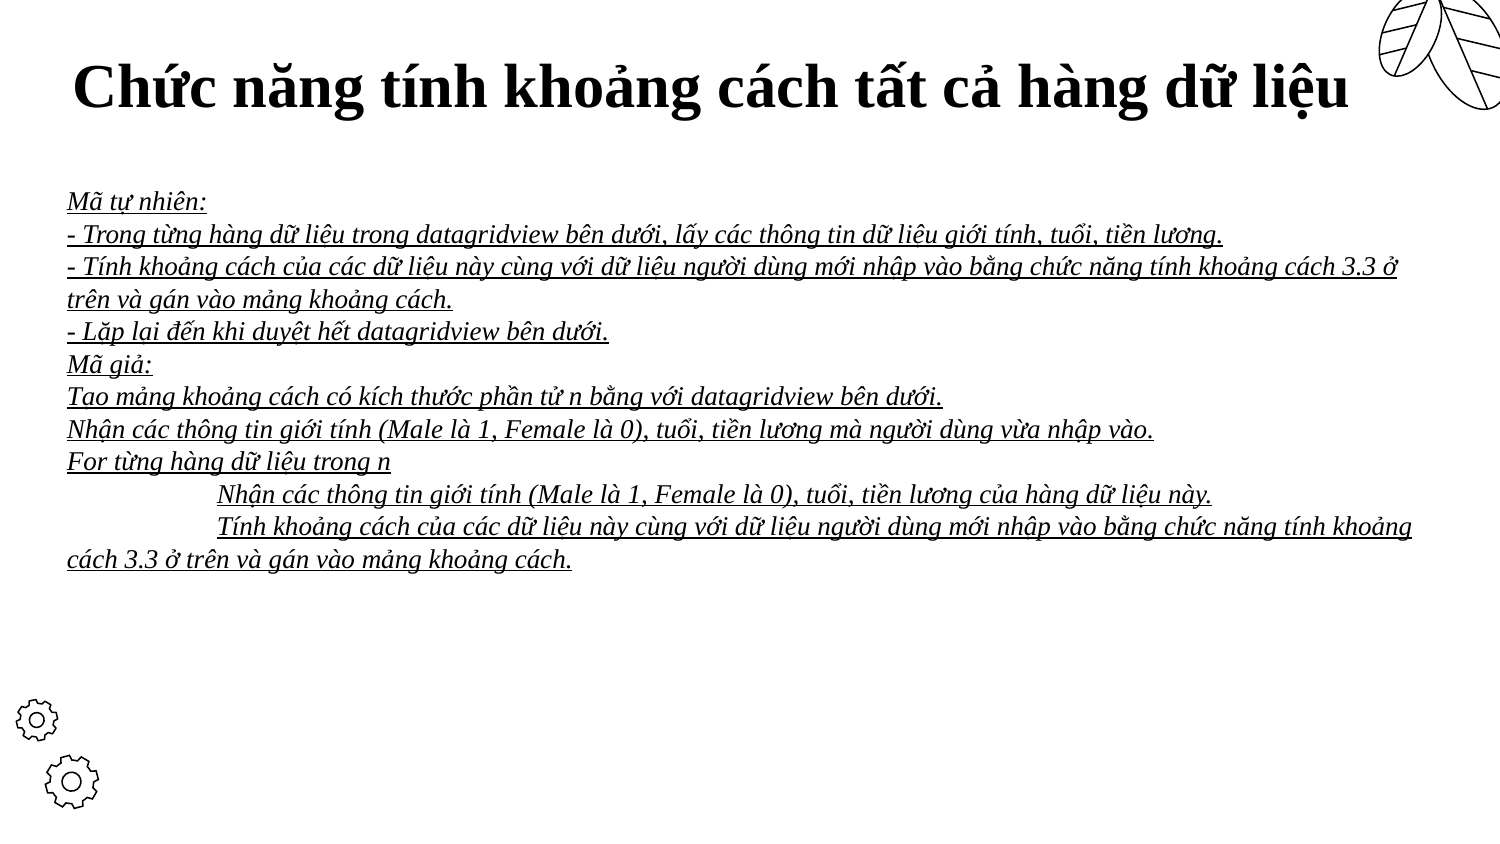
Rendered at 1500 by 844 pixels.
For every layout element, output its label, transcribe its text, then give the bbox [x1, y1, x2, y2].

title Chức năng tính khoảng cách tất cả hàng dữ liệu [63, 35, 1360, 130]
text_box Mã tự nhiên: - Trong từng hàng dữ liệu trong datagridview bên dưới, lấy các thông tin dữ liệu giới tính, tuổi, tiền lương. - Tính khoảng cách của các dữ liệu này cùng với dữ liệu người dùng mới nhập vào bằng chức năng tính khoảng cách 3.3 ở trên và gán vào mảng khoảng cách. - Lặp lại đến khi duyệt hết datagridview bên dưới. Mã giả: Tạo mảng khoảng cách có kích thước phần tử n bằng với datagridview bên dưới. Nhận các thông tin giới tính (Male là 1, Female là 0), tuổi, tiền lương mà người dùng vừa nhập vào. For từng hàng dữ liệu trong n Nhận các thông tin giới tính (Male là 1, Female là 0), tuổi, tiền lương của hàng dữ liệu này. Tính khoảng cách của các dữ liệu này cùng với dữ liệu người dùng mới nhập vào bằng chức năng tính khoảng cách 3.3 ở trên và gán vào mảng khoảng cách. [52, 176, 1441, 581]
